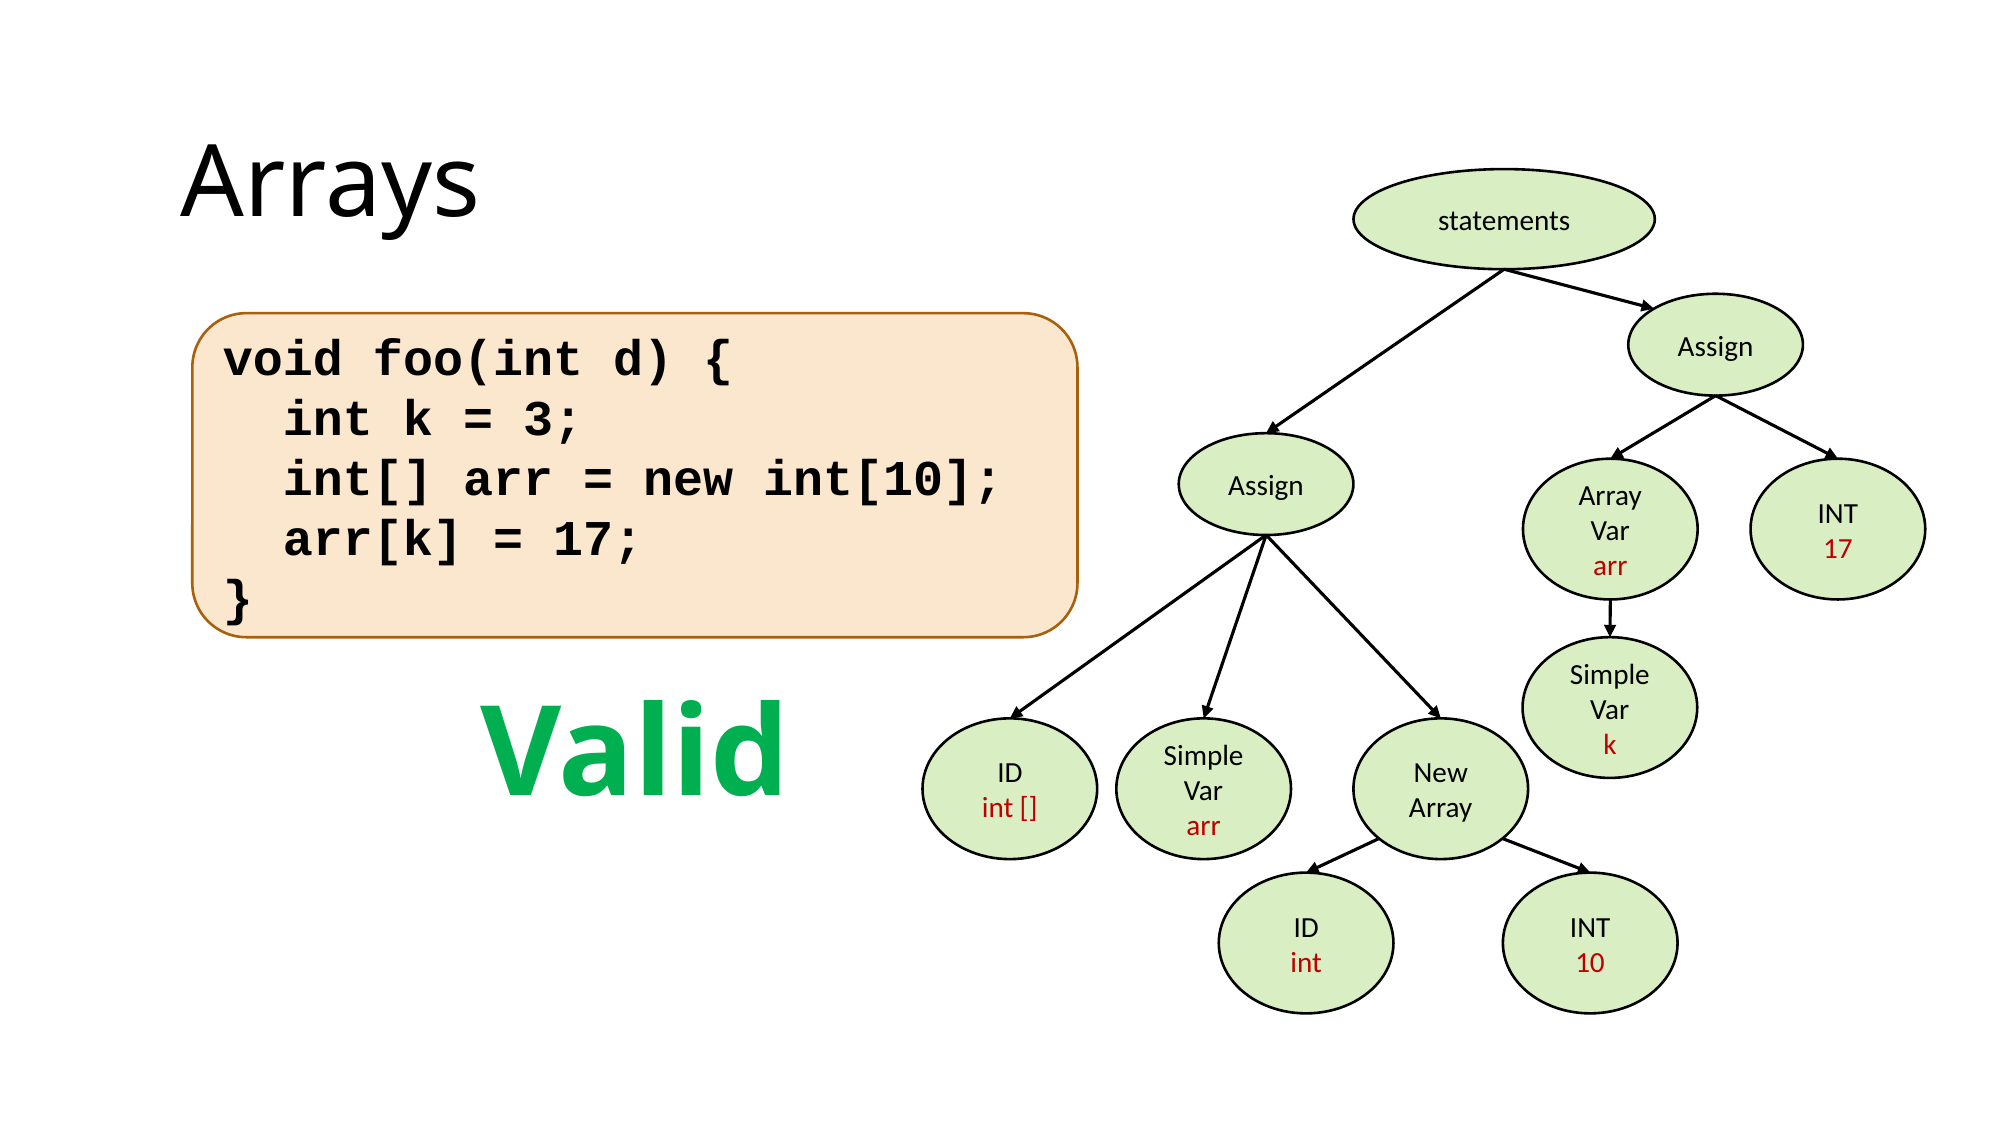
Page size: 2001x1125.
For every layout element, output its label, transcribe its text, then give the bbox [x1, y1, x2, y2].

text_box Array Var arr [1521, 457, 1699, 601]
text_box void foo(int d) { int k = 3; int[] arr = new int[10]; arr[k] = 17; } [190, 311, 1079, 639]
text_box New Array [1352, 717, 1530, 861]
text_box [1009, 534, 1267, 719]
text_box ID int [] [921, 717, 1099, 861]
text_box Simple Var arr [1115, 729, 1293, 861]
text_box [1715, 395, 1839, 460]
text_box Assign [1177, 431, 1355, 531]
text_box INT 10 [1501, 871, 1679, 1015]
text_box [1503, 268, 1655, 310]
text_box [1305, 838, 1380, 874]
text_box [1274, 534, 1442, 719]
text_box Arrays [165, 109, 1829, 245]
text_box INT 17 [1749, 457, 1927, 601]
text_box ID int [1217, 871, 1395, 1015]
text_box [1265, 268, 1505, 434]
text_box statements [1352, 167, 1657, 265]
text_box Simple Var k [1521, 635, 1699, 780]
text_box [1502, 838, 1591, 874]
text_box Valid [405, 663, 865, 828]
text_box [1609, 395, 1714, 460]
text_box Assign [1626, 292, 1805, 392]
